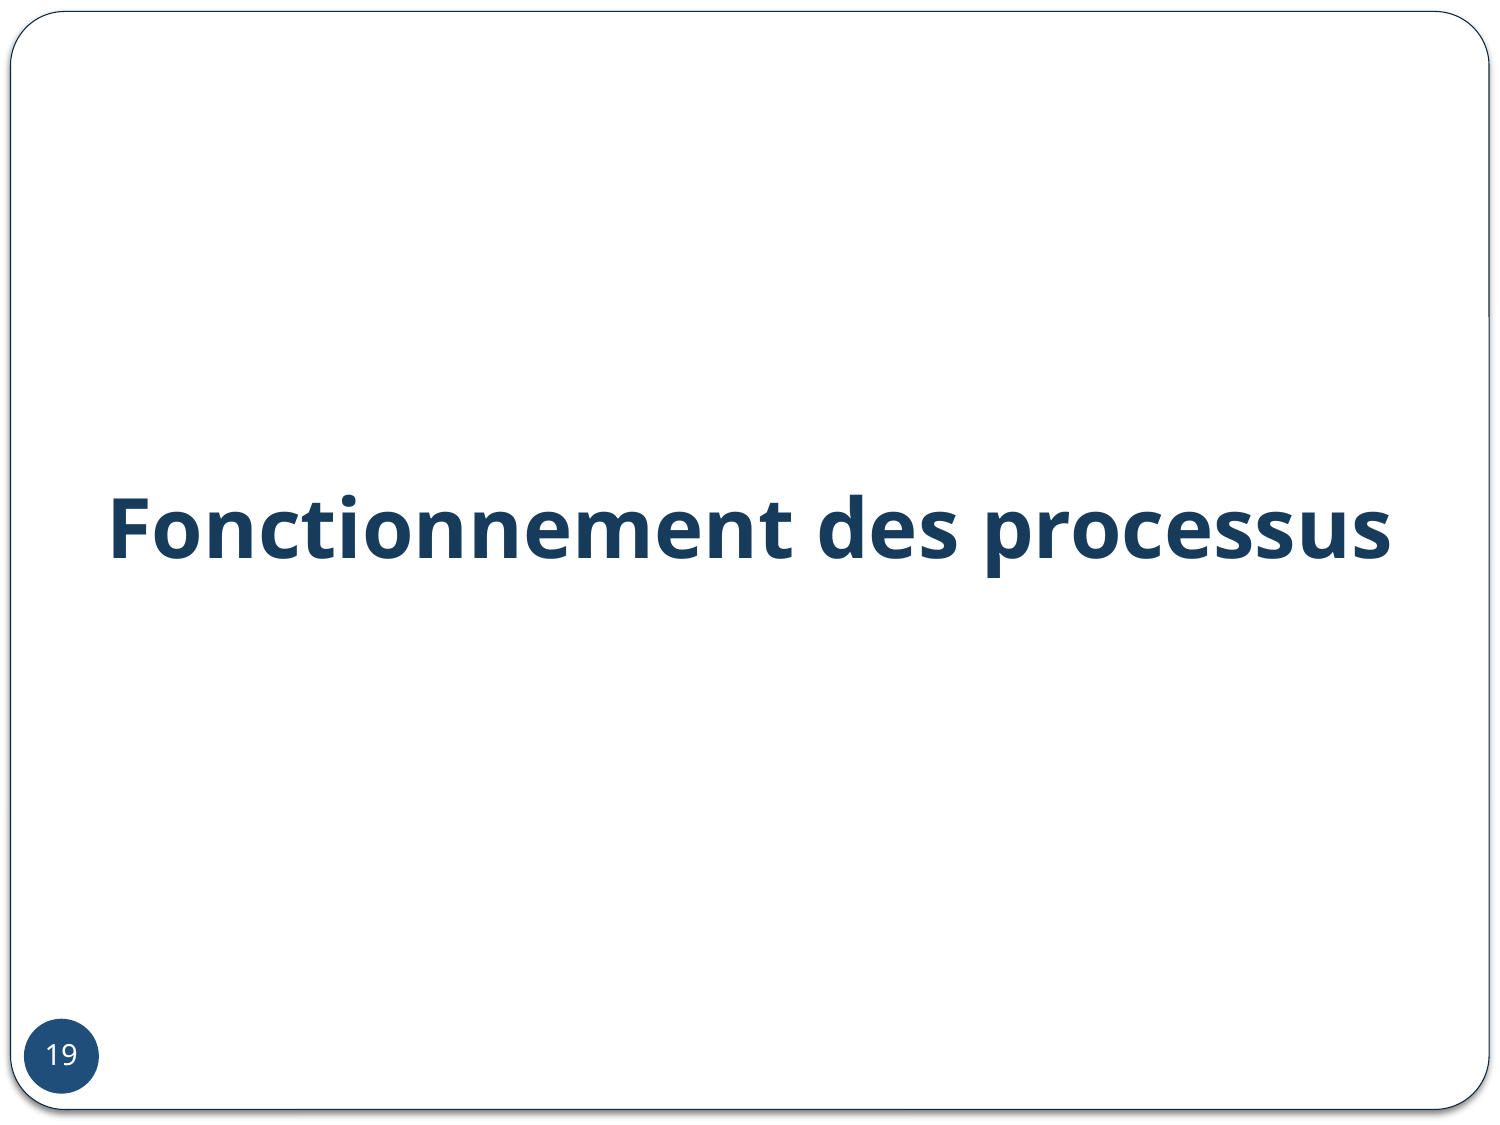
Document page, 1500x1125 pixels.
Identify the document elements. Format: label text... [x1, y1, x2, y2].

slide_number 23 [23, 1018, 99, 1094]
text_box Fonctionnement des processus [0, 468, 1500, 583]
